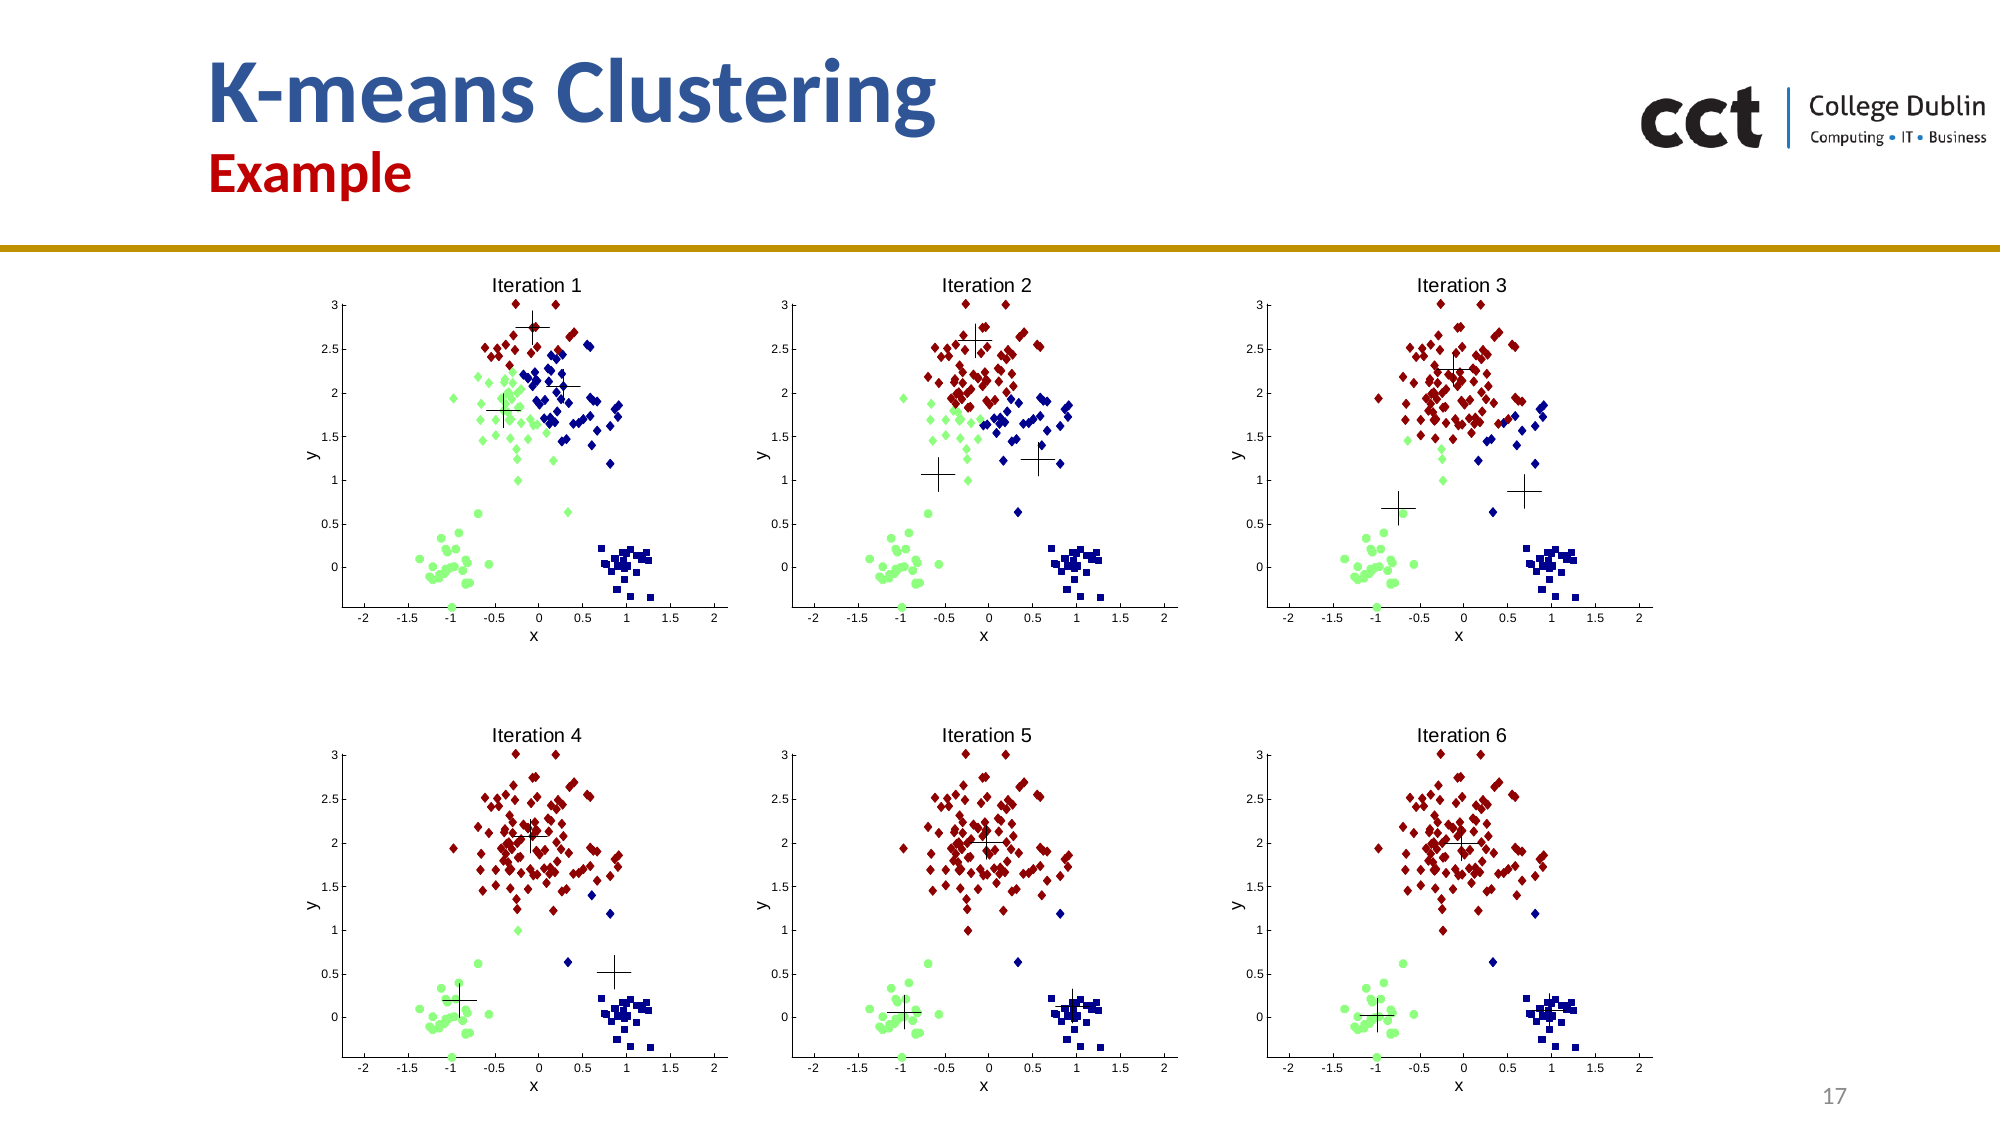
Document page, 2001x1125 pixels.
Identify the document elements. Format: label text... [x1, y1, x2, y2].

picture [277, 725, 1702, 1100]
picture [277, 275, 1702, 650]
slide_number 17 [1412, 1064, 1863, 1125]
picture [1671, 71, 1996, 166]
title K-means Clustering Example [193, 13, 1671, 235]
